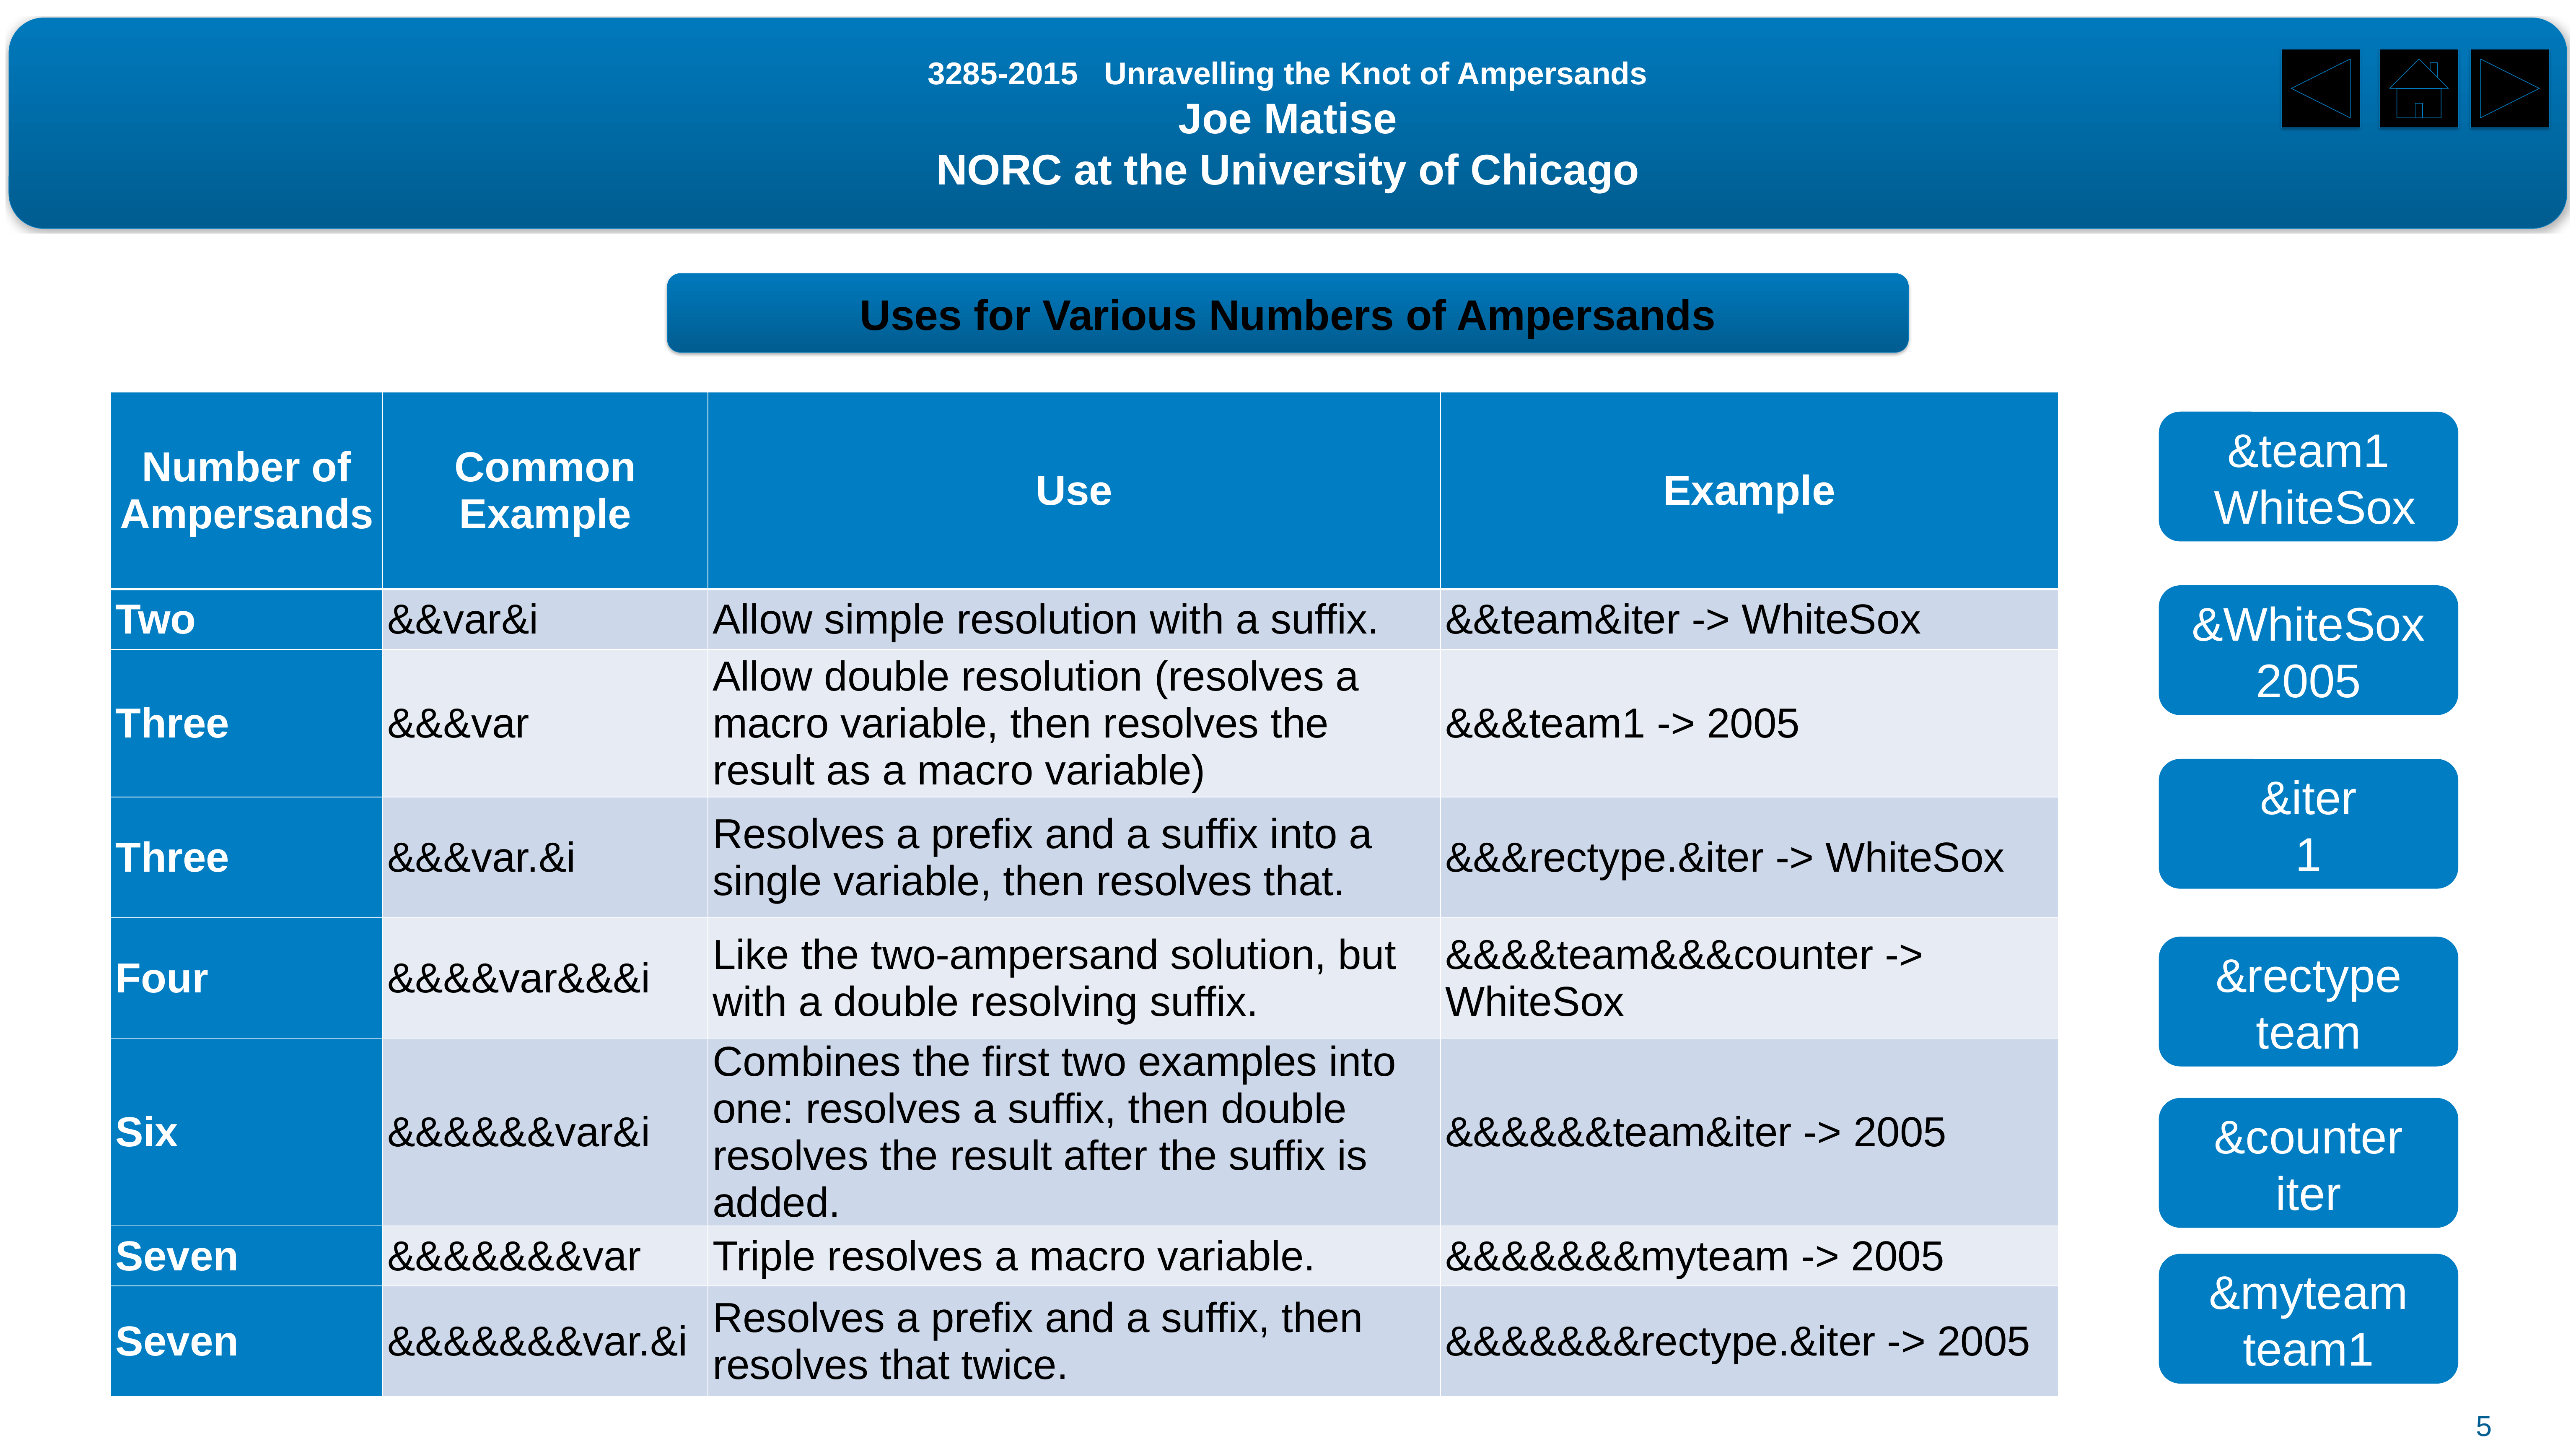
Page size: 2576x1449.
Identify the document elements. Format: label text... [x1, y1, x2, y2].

text_box [2470, 49, 2550, 128]
table_cell &&&var [383, 650, 707, 797]
table_cell &&&rectype.&iter -> WhiteSox [1441, 797, 2058, 917]
table_cell &&&&&&team&iter -> 2005 [1441, 1039, 2058, 1226]
table_cell &&&&team&&&counter -> WhiteSox [1441, 918, 2058, 1038]
table_cell &&&&&&var&i [383, 1039, 707, 1226]
table_header Number of Ampersands [111, 392, 382, 588]
table_header Common Example [383, 392, 707, 588]
table_cell Three [111, 797, 382, 917]
table_cell &&&&&&&rectype.&iter -> 2005 [1441, 1286, 2058, 1396]
table_cell Six [111, 1039, 382, 1226]
table_cell Seven [111, 1286, 382, 1396]
table_cell Allow double resolution (resolves a macro variable, then resolves the result as a macro variable) [708, 650, 1440, 797]
table_cell Four [111, 918, 382, 1038]
table_cell &&team&iter -> WhiteSox [1441, 590, 2058, 649]
table_cell Two [111, 590, 382, 649]
text_box &iter 1 [2159, 758, 2459, 889]
table_cell &&&var.&i [383, 797, 707, 917]
text_box Uses for Various Numbers of Ampersands [667, 273, 1909, 353]
table_cell &&var&i [383, 590, 707, 649]
table_cell Combines the first two examples into one: resolves a suffix, then double resolves the result after the suffix is added. [708, 1039, 1440, 1226]
table_cell Like the two-ampersand solution, but with a double resolving suffix. [708, 918, 1440, 1038]
table_cell Seven [111, 1226, 382, 1285]
table_cell Three [111, 650, 382, 797]
table_header Use [708, 392, 1440, 588]
text_box &myteam team1 [2159, 1254, 2459, 1384]
table_cell &&&&&&&var.&i [383, 1286, 707, 1396]
table_cell Resolves a prefix and a suffix, then resolves that twice. [708, 1286, 1440, 1396]
table_cell &&&&&&&myteam -> 2005 [1441, 1226, 2058, 1285]
text_box &counter iter [2159, 1098, 2459, 1228]
text_box &rectype team [2159, 936, 2459, 1067]
text_box [2379, 49, 2459, 128]
text_box &team1 WhiteSox [2159, 411, 2459, 542]
text_box 3285-2015 Unravelling the Knot of Ampersands Joe Matise NORC at the University of Chicago [8, 17, 2567, 229]
table_cell Triple resolves a macro variable. [708, 1226, 1440, 1285]
table_cell Resolves a prefix and a suffix into a single variable, then resolves that. [708, 797, 1440, 917]
table_cell &&&&&&&var [383, 1226, 707, 1285]
text_box [2281, 49, 2361, 128]
table_cell &&&team1 -> 2005 [1441, 650, 2058, 797]
text_box &WhiteSox 2005 [2159, 585, 2459, 715]
table_cell Allow simple resolution with a suffix. [708, 590, 1440, 649]
table_header Example [1441, 392, 2058, 588]
table_cell &&&&var&&&i [383, 918, 707, 1038]
